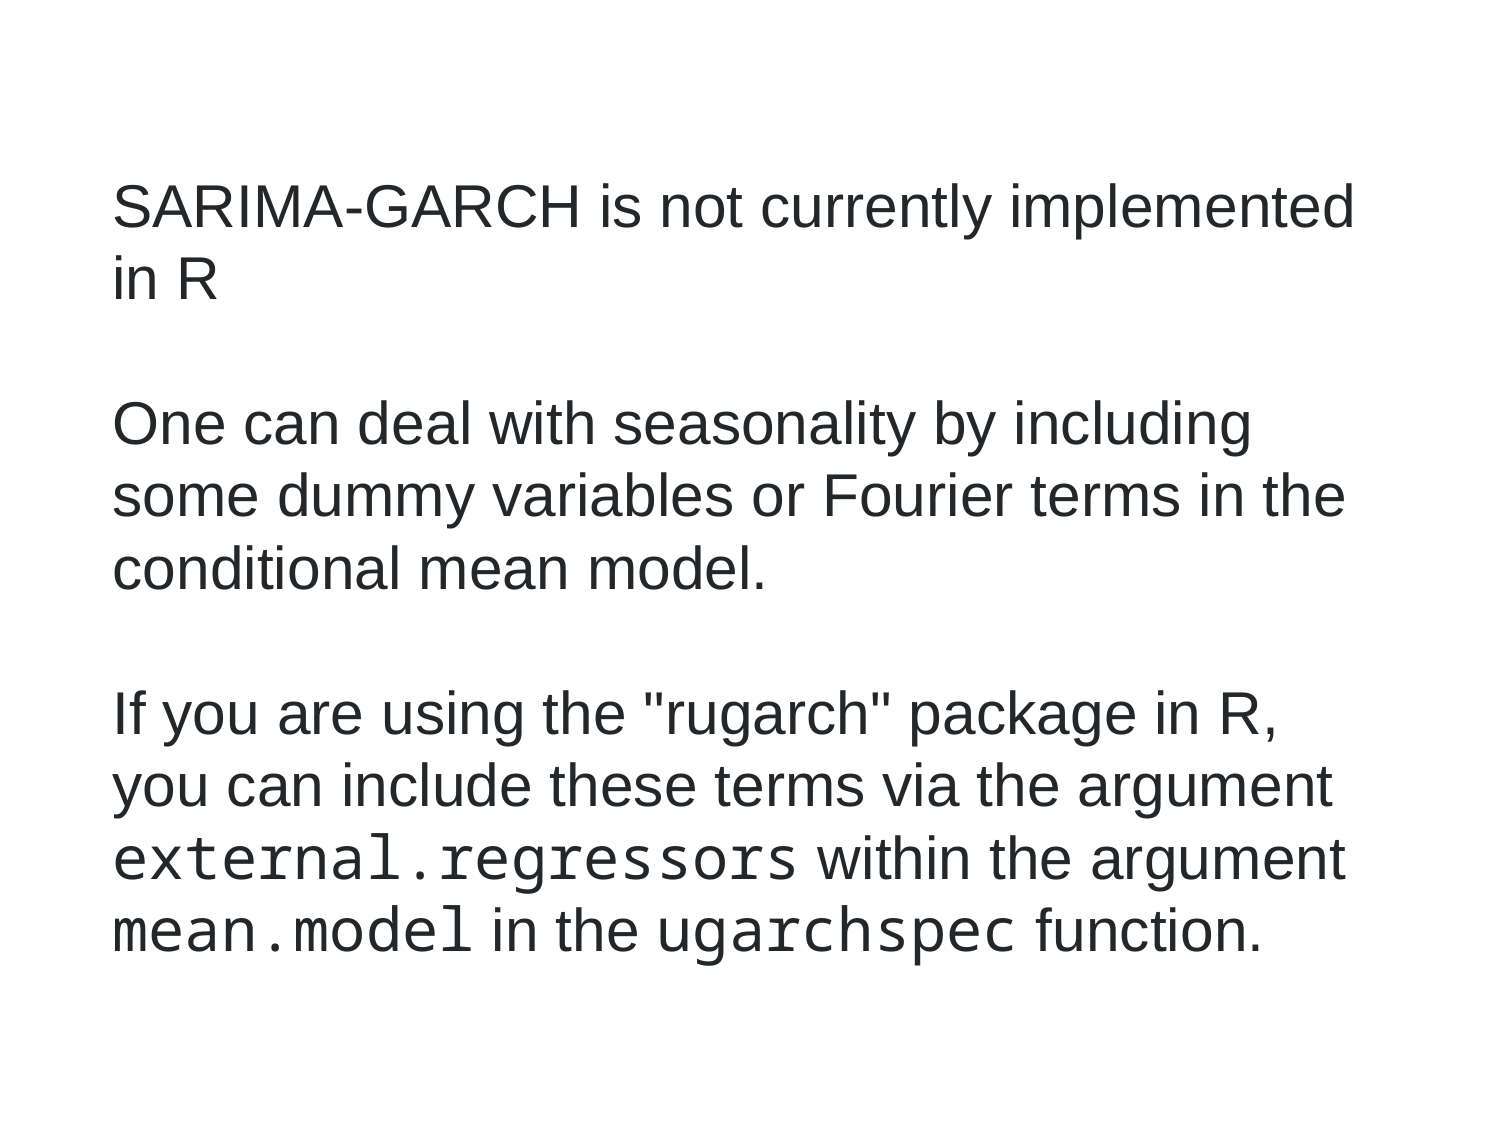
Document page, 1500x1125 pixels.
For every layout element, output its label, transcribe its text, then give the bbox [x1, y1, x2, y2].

title SARIMA-GARCH is not currently implemented in R One can deal with seasonality by including some dummy variables or Fourier terms in the conditional mean model. If you are using the "rugarch" package in R, you can include these terms via the argument external.regressors within the argument mean.model in the ugarchspec function. [112, 166, 1388, 964]
